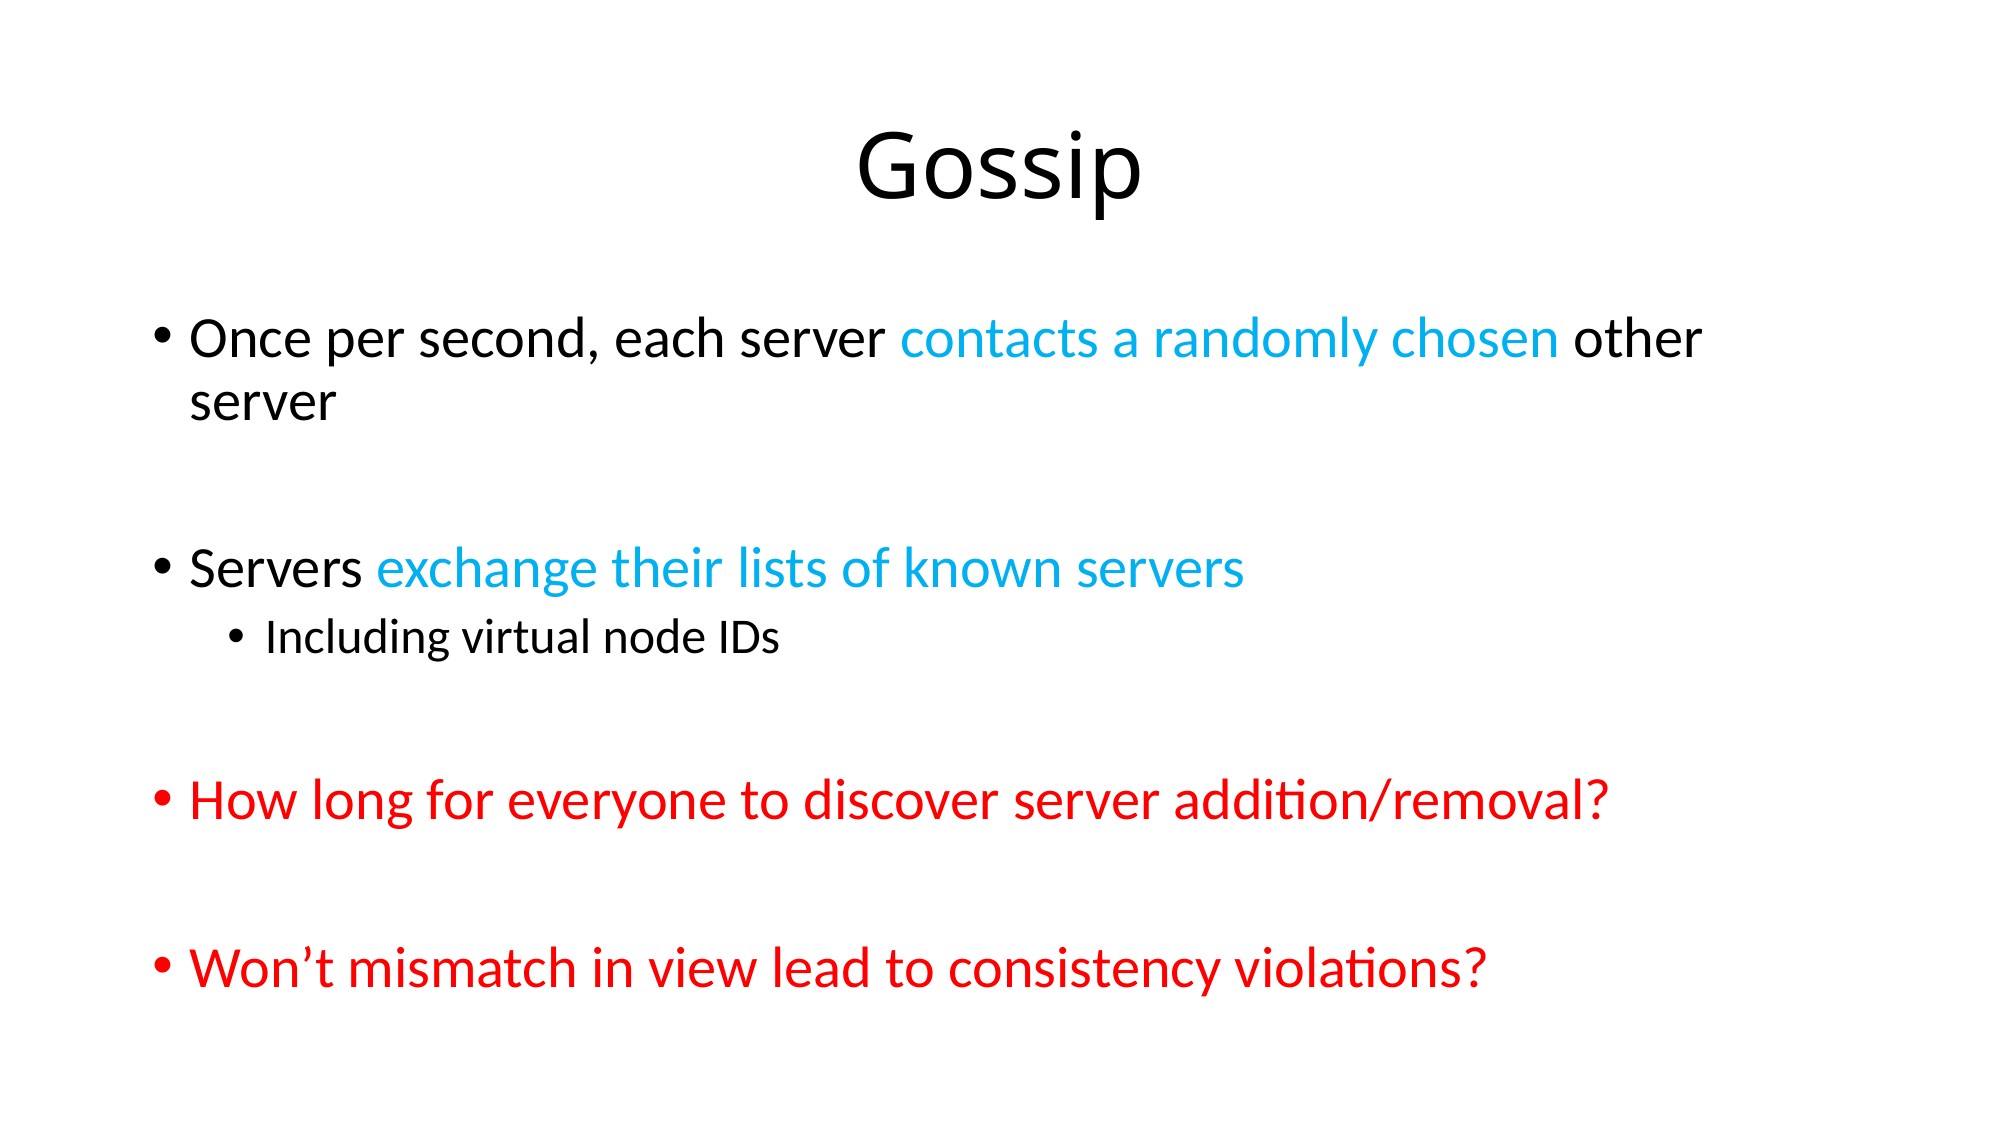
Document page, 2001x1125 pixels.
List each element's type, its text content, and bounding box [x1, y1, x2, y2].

list Once per second, each server contacts a randomly chosen other server Servers exchange their lists of known servers Including virtual node IDs How long for everyone to discover server addition/removal? Won’t mismatch in view lead to consistency violations? [137, 299, 1863, 1014]
title Gossip [137, 59, 1863, 278]
